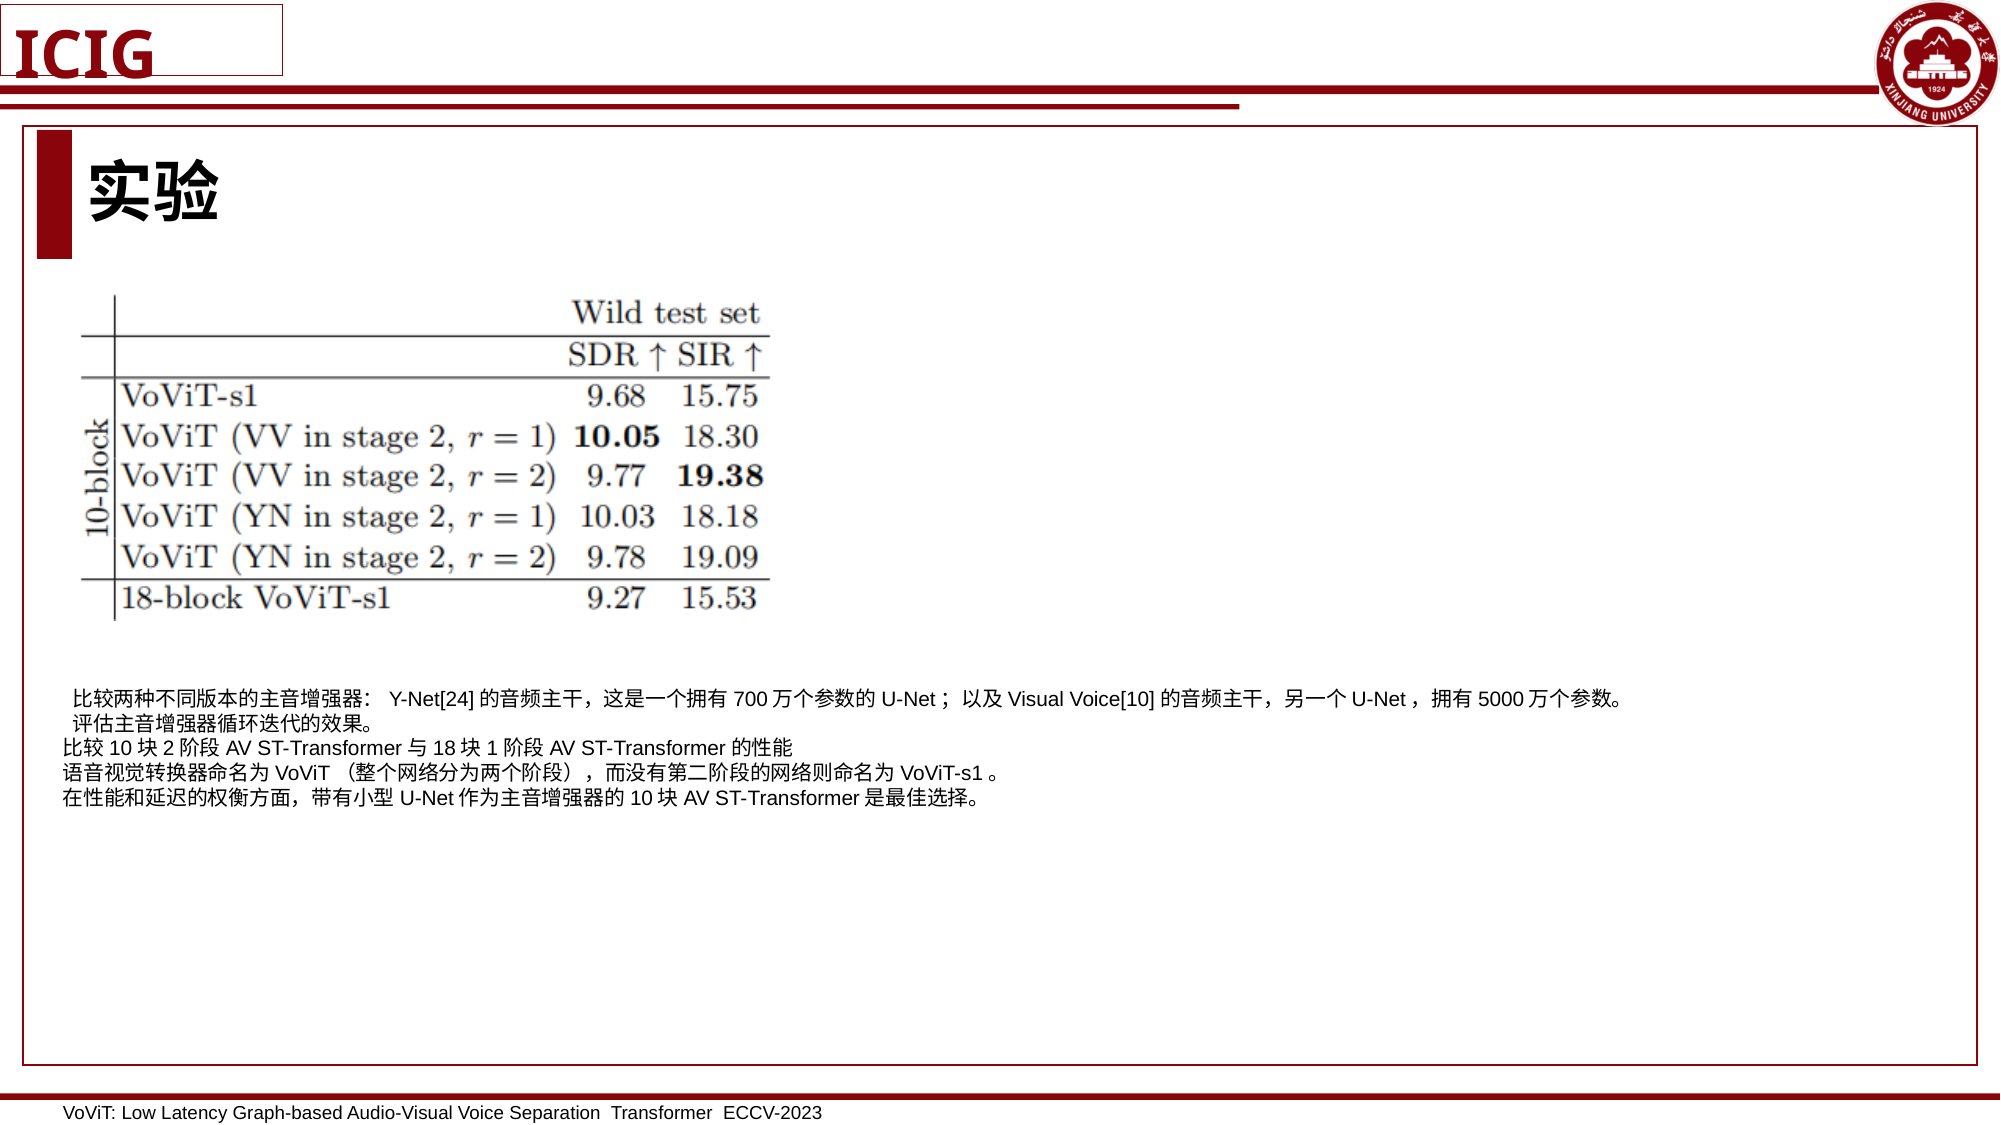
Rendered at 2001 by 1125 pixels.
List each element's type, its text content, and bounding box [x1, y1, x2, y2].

text_box [0, 104, 1240, 110]
text_box [22, 125, 1978, 1066]
text_box [36, 129, 73, 259]
text_box VoViT: Low Latency Graph-based Audio-Visual Voice Separation Transformer ECCV-2023 [48, 1093, 1983, 1121]
text_box 比较两种不同版本的主音增强器：Y-Net[24]的音频主干，这是一个拥有700万个参数的U-Net；以及Visual Voice[10]的音频主干，另一个U-Net，拥有5000万个参数。 评估主音增强器循环迭代的效果。 比较10块2阶段AV ST-Transformer与18块1阶段AV ST-Transformer的性能 语音视觉转换器命名为VoViT（整个网络分为两个阶段），而没有第二阶段的网络则命名为VoViT-s1。 在性能和延迟的权衡方面，带有小型U-Net作为主音增强器的10块AV ST-Transformer是最佳选择。 [48, 678, 1957, 936]
text_box [1983, 1093, 2000, 1100]
text_box [0, 85, 1874, 95]
picture [36, 259, 825, 621]
text_box ICIG [0, 4, 283, 76]
picture [1874, 0, 2000, 127]
text_box [0, 1093, 48, 1100]
